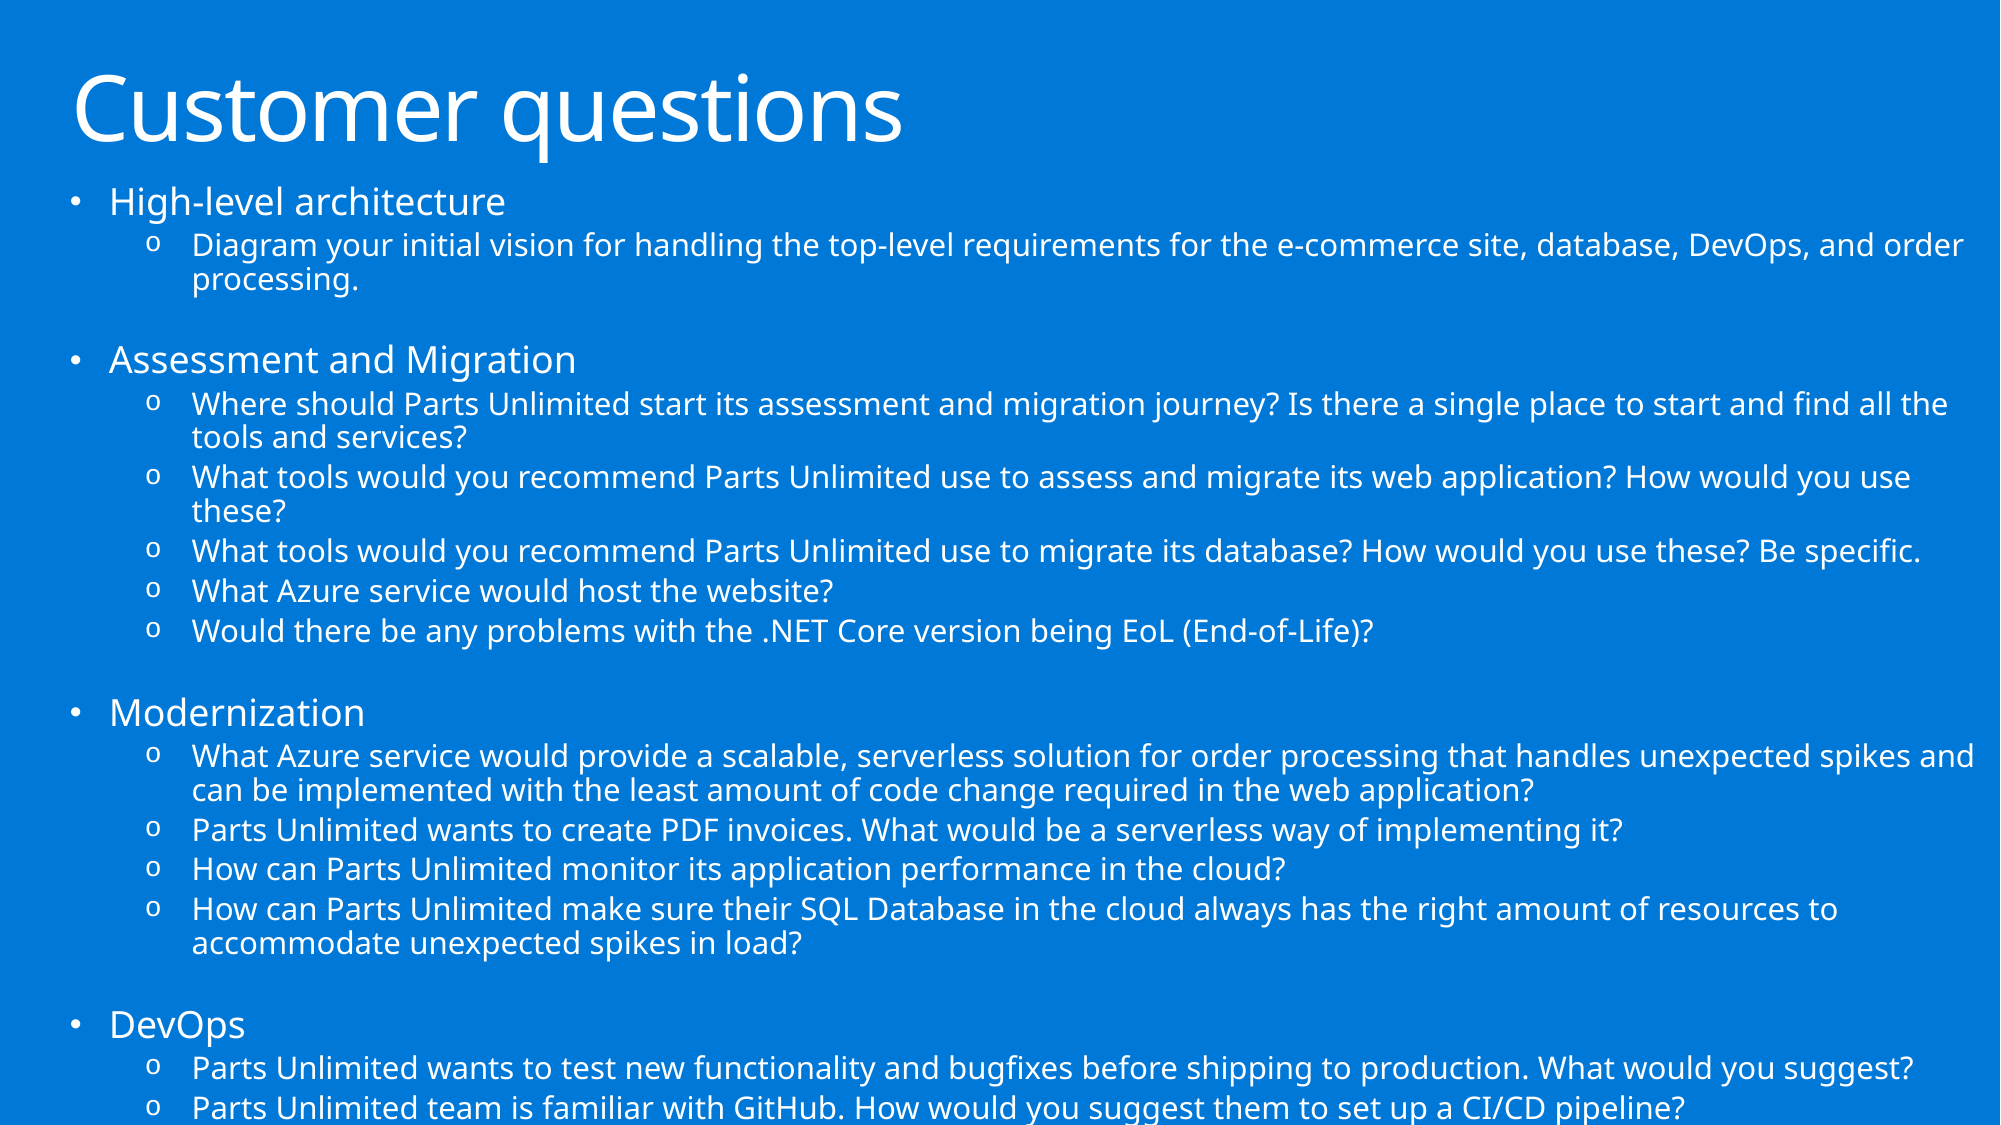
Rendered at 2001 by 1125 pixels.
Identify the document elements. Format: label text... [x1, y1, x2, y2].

title Customer questions [47, 47, 1960, 175]
text_box High-level architecture Diagram your initial vision for handling the top-level requirements for the e-commerce site, database, DevOps, and order processing. Assessment and Migration Where should Parts Unlimited start its assessment and migration journey? Is there a single place to start and find all the tools and services? What tools would you recommend Parts Unlimited use to assess and migrate its web application? How would you use these? What tools would you recommend Parts Unlimited use to migrate its database? How would you use these? Be specific. What Azure service would host the website? Would there be any problems with the .NET Core version being EoL (End-of-Life)? Modernization What Azure service would provide a scalable, serverless solution for order processing that handles unexpected spikes and can be implemented with the least amount of code change required in the web application? Parts Unlimited wants to create PDF invoices. What would be a serverless way of implementing it? How can Parts Unlimited monitor its application performance in the cloud? How can Parts Unlimited make sure their SQL Database in the cloud always has the right amount of resources to accommodate unexpected spikes in load? DevOps Parts Unlimited wants to test new functionality and bugfixes before shipping to production. What would you suggest? Parts Unlimited team is familiar with GitHub. How would you suggest them to set up a CI/CD pipeline? [0, 175, 2000, 1125]
